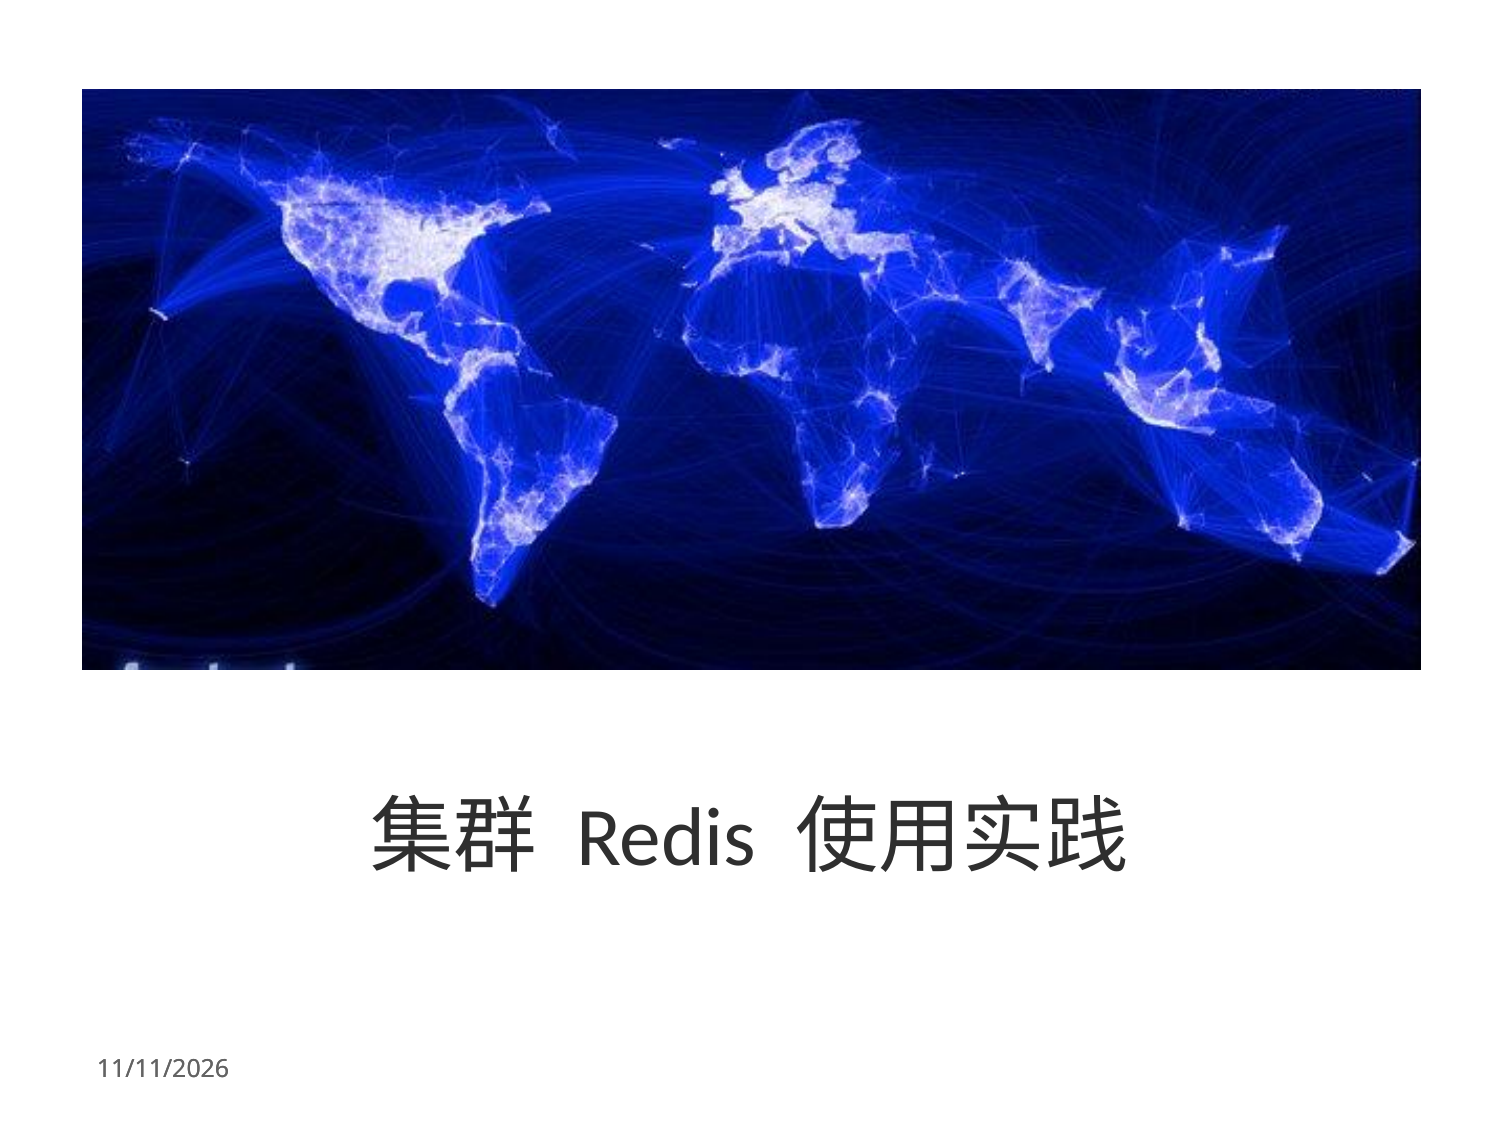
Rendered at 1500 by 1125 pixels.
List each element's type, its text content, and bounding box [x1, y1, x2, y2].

text_box 2021/6/13 [82, 1045, 432, 1125]
title 集群 Redis 使用实践 [112, 775, 1388, 916]
picture [82, 89, 1421, 670]
